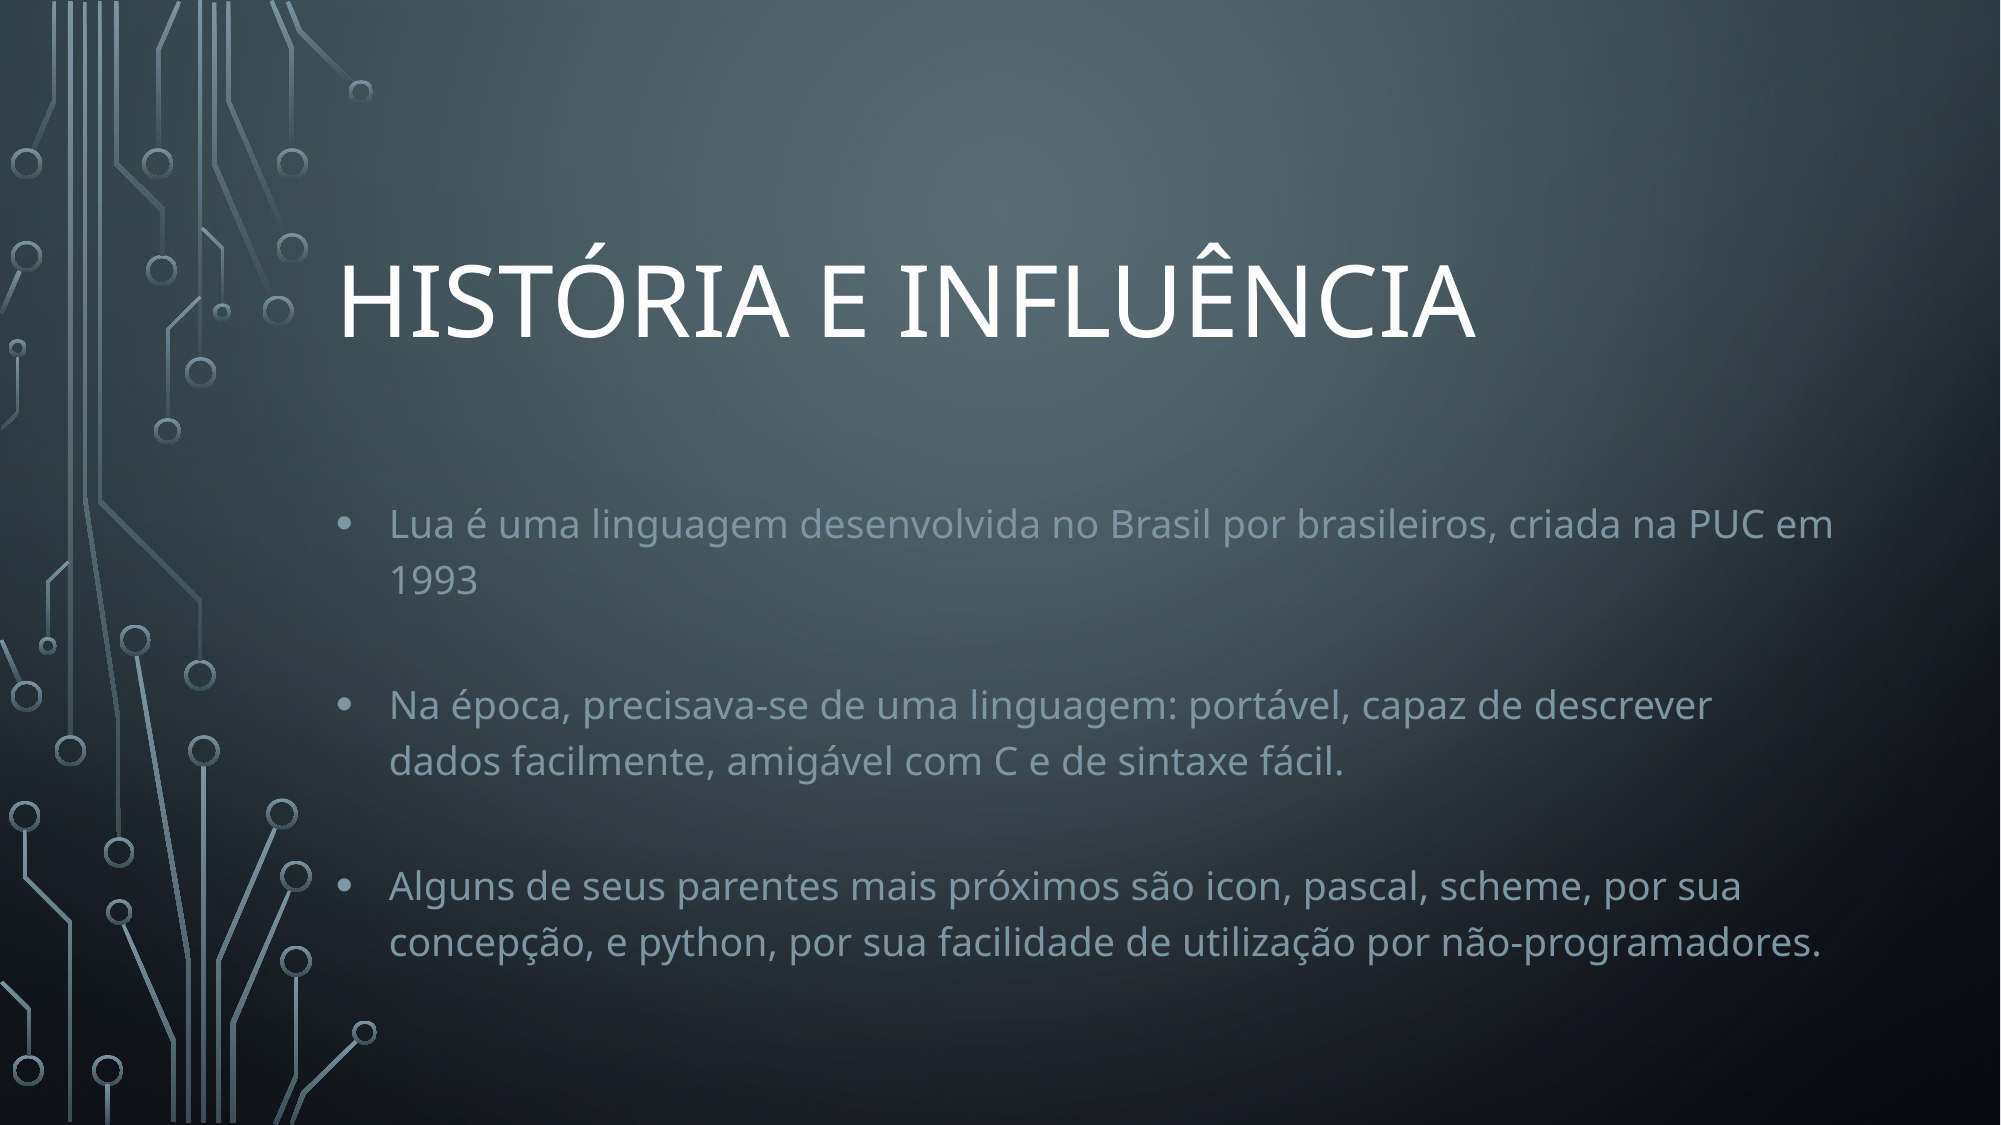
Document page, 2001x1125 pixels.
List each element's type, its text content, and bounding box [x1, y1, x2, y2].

subtitle Lua é uma linguagem desenvolvida no Brasil por brasileiros, criada na PUC em 1993 Na época, precisava-se de uma linguagem: portável, capaz de descrever dados facilmente, amigável com C e de sintaxe fácil. Alguns de seus parentes mais próximos são icon, pascal, scheme, por sua concepção, e python, por sua facilidade de utilização por não-programadores. [320, 482, 1853, 1016]
title História e influência [320, 133, 1764, 367]
